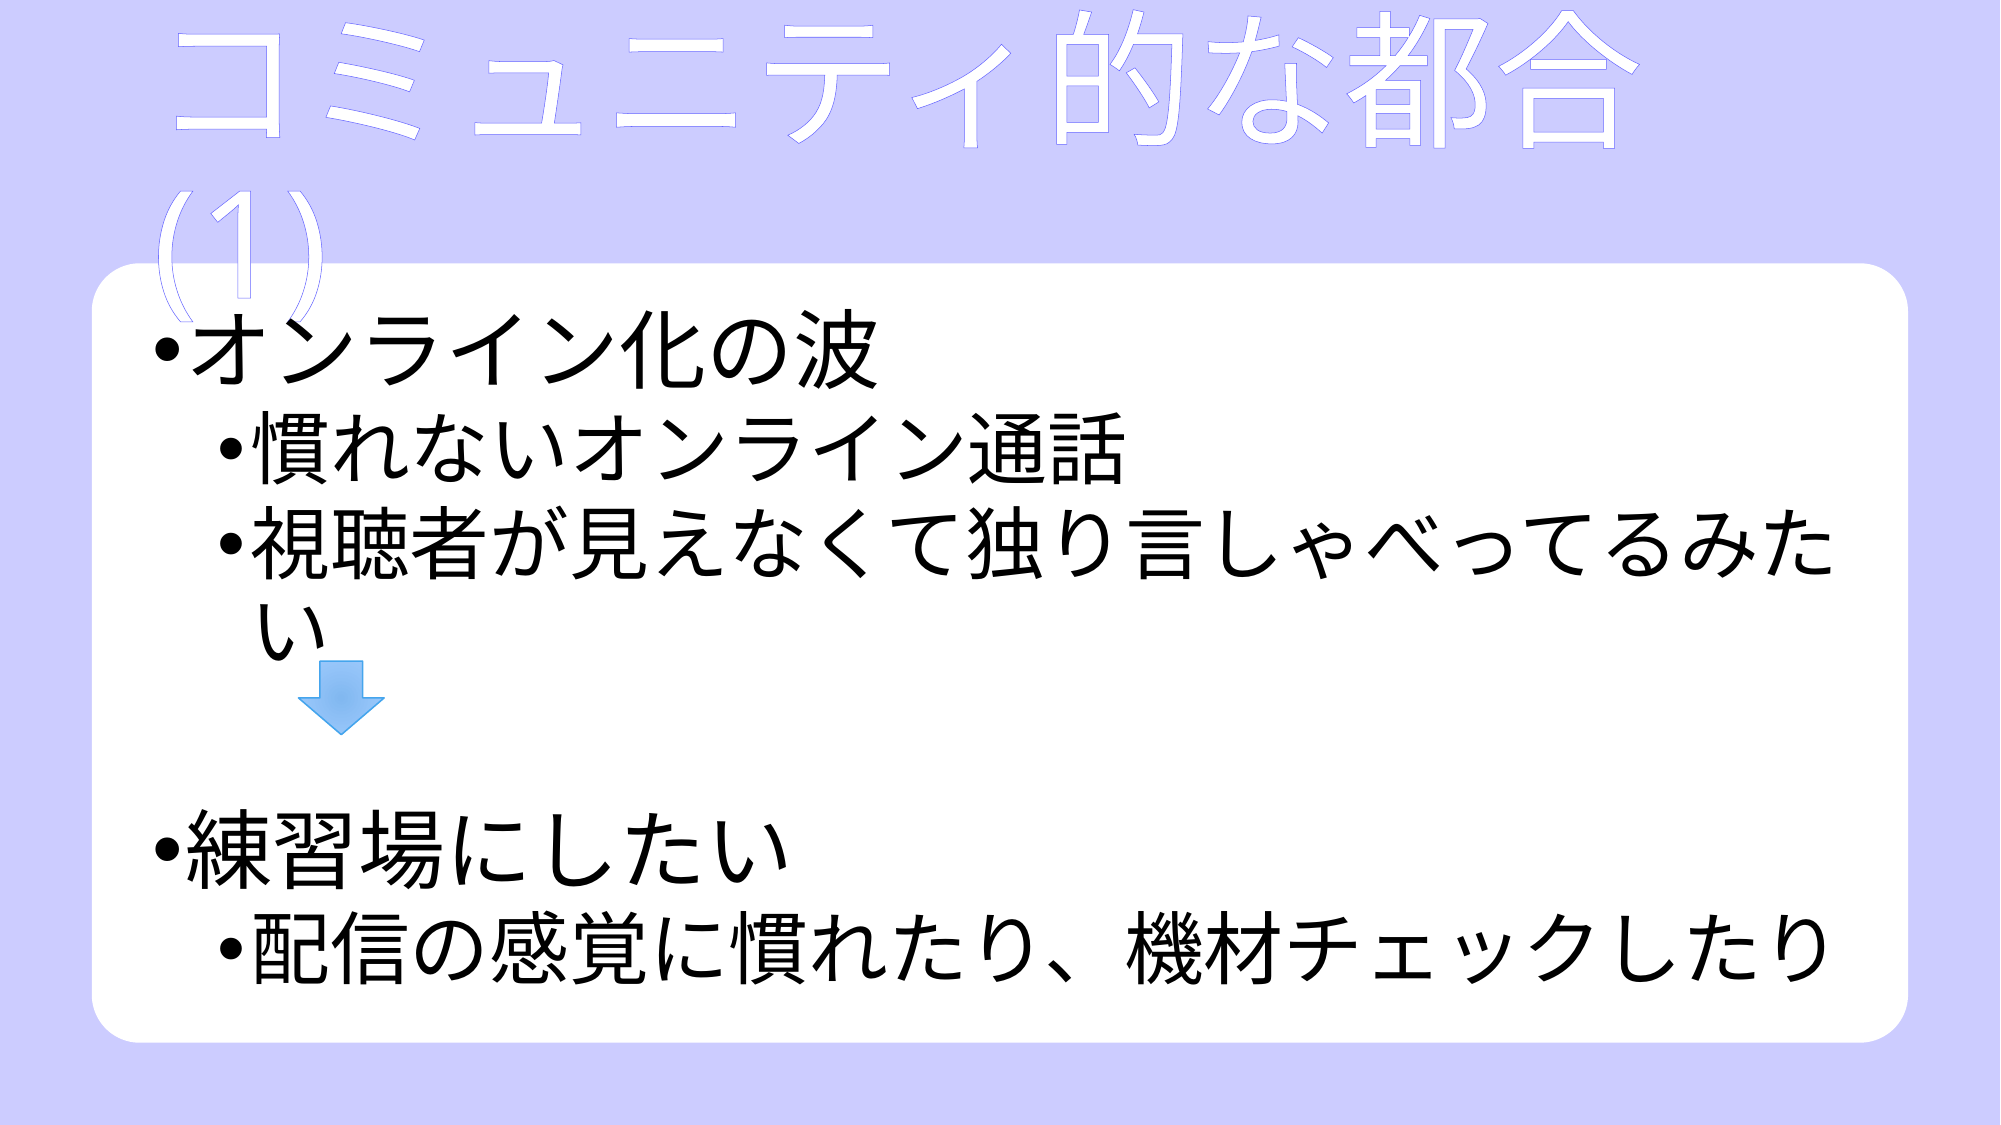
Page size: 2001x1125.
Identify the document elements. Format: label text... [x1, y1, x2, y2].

title コミュニティ的な都合(1) [137, 59, 1863, 278]
text_box [297, 660, 385, 736]
list オンライン化の波 慣れないオンライン通話 視聴者が見えなくて独り言しゃべってるみたい 練習場にしたい 配信の感覚に慣れたり、機材チェックしたり [137, 299, 1863, 1014]
